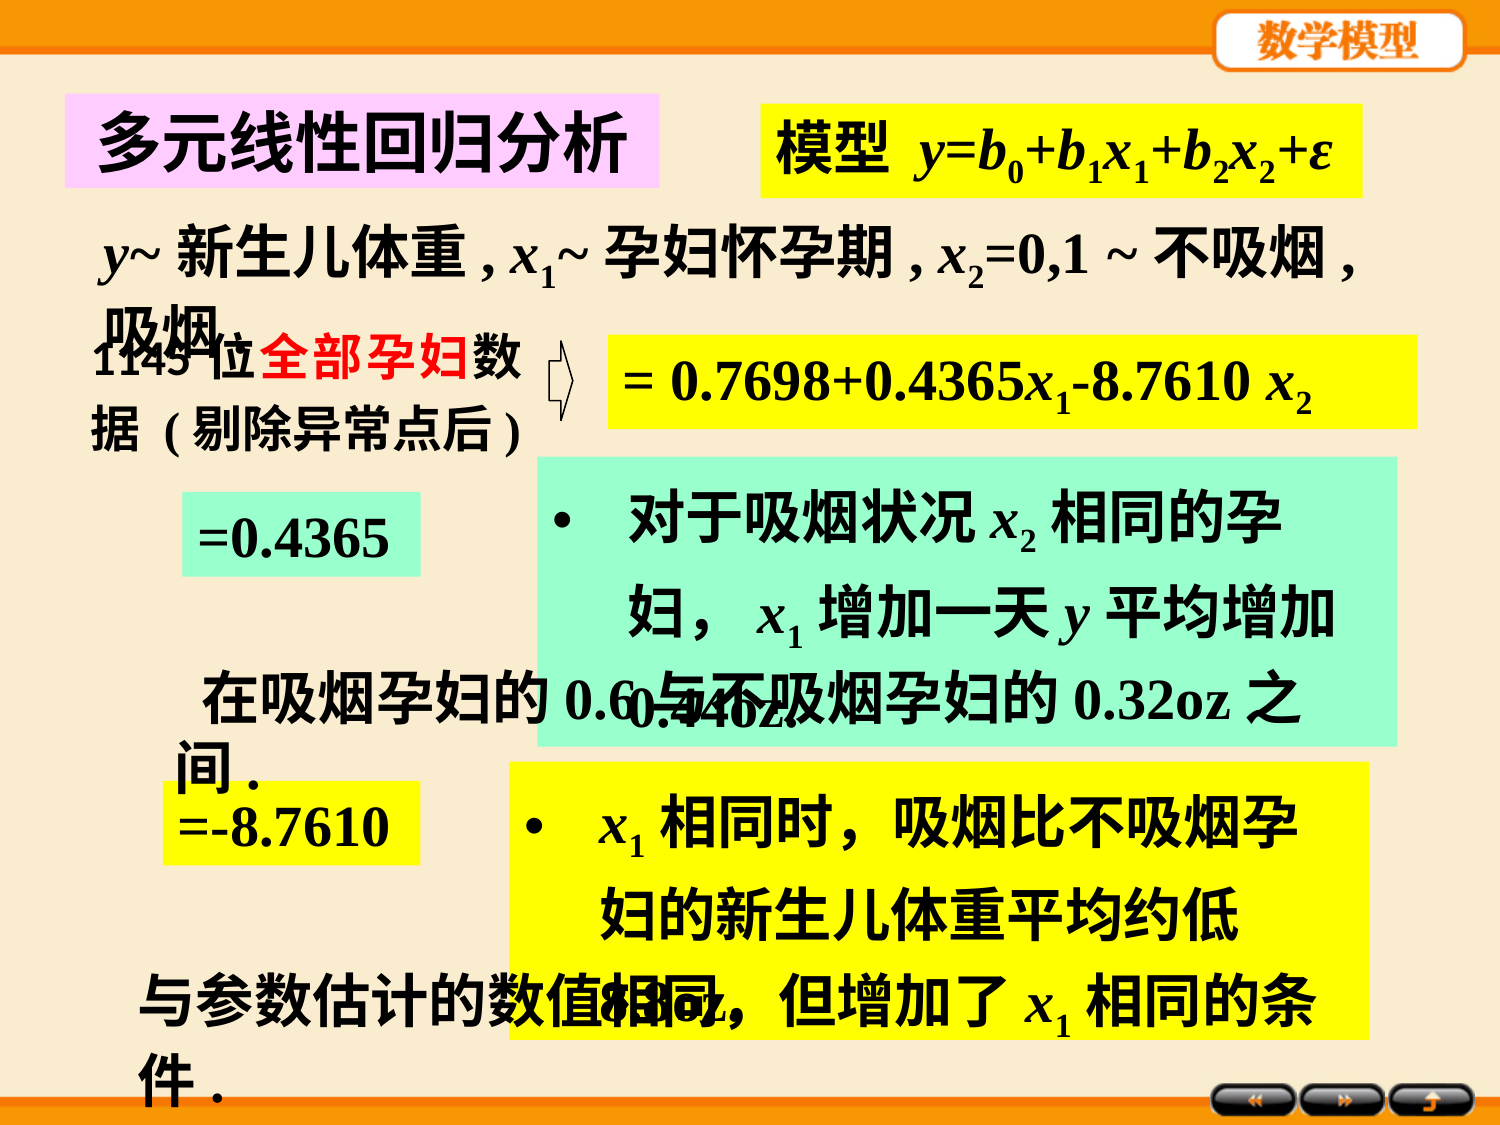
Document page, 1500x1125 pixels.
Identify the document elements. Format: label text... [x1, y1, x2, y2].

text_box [75, 305, 573, 467]
picture [0, 0, 1500, 1125]
text_box 模型 y=b0+b1x1+b2x2+ε [760, 103, 1363, 199]
text_box 对于吸烟状况x2相同的孕妇，x1增加一天y平均增加0.44oz. [537, 456, 1398, 747]
text_box y~新生儿体重, x1~孕妇怀孕期, x2=0,1 ~不吸烟, 吸烟. [88, 208, 1442, 373]
text_box x1相同时，吸烟比不吸烟孕妇的新生儿体重平均约低8.8oz. [509, 761, 1370, 956]
text_box 多元线性回归分析 [64, 93, 660, 189]
text_box 在吸烟孕妇的0.6与不吸烟孕妇的0.32oz之间. [159, 653, 1336, 809]
text_box 与参数估计的数值相同，但增加了x1相同的条件. [123, 956, 1375, 1122]
